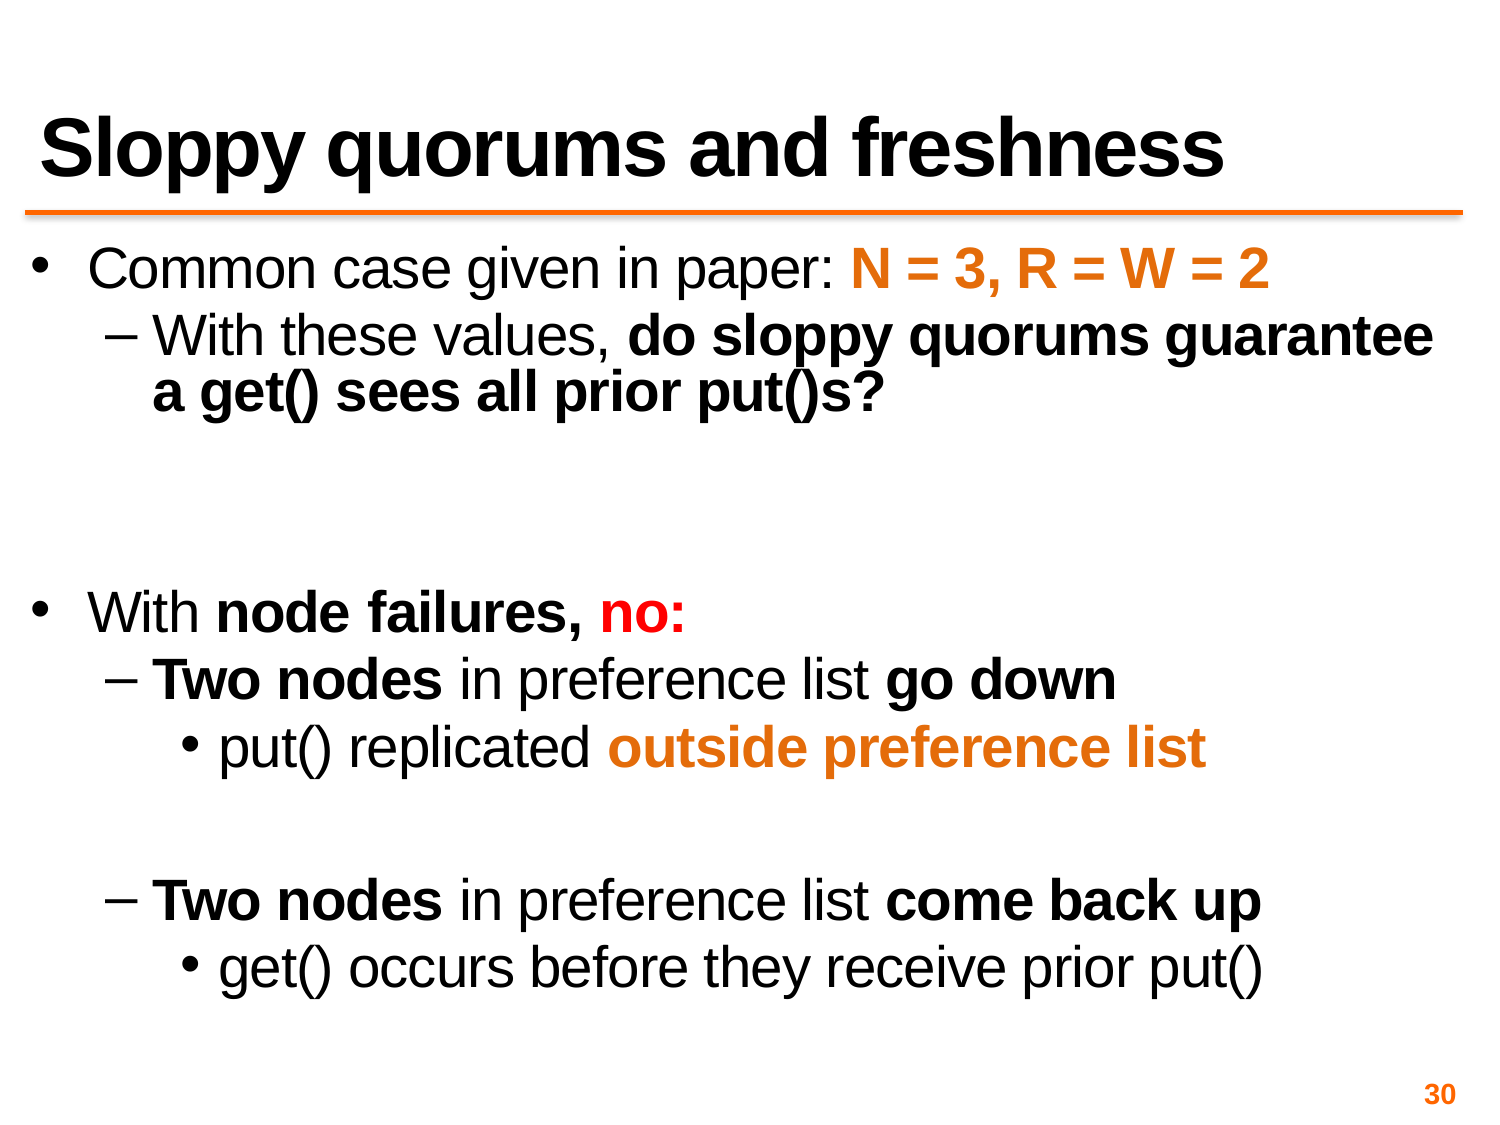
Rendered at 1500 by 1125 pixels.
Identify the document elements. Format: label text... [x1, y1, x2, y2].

title Sloppy quorums and freshness [24, 24, 1463, 201]
list Common case given in paper: N = 3, R = W = 2 With these values, do sloppy quorums guarantee a get() sees all prior put()s? With node failures, no: Two nodes in preference list go down put() replicated outside preference list Two nodes in preference list come back up get() occurs before they receive prior put() [24, 237, 1463, 1063]
slide_number 30 [1112, 1074, 1463, 1110]
